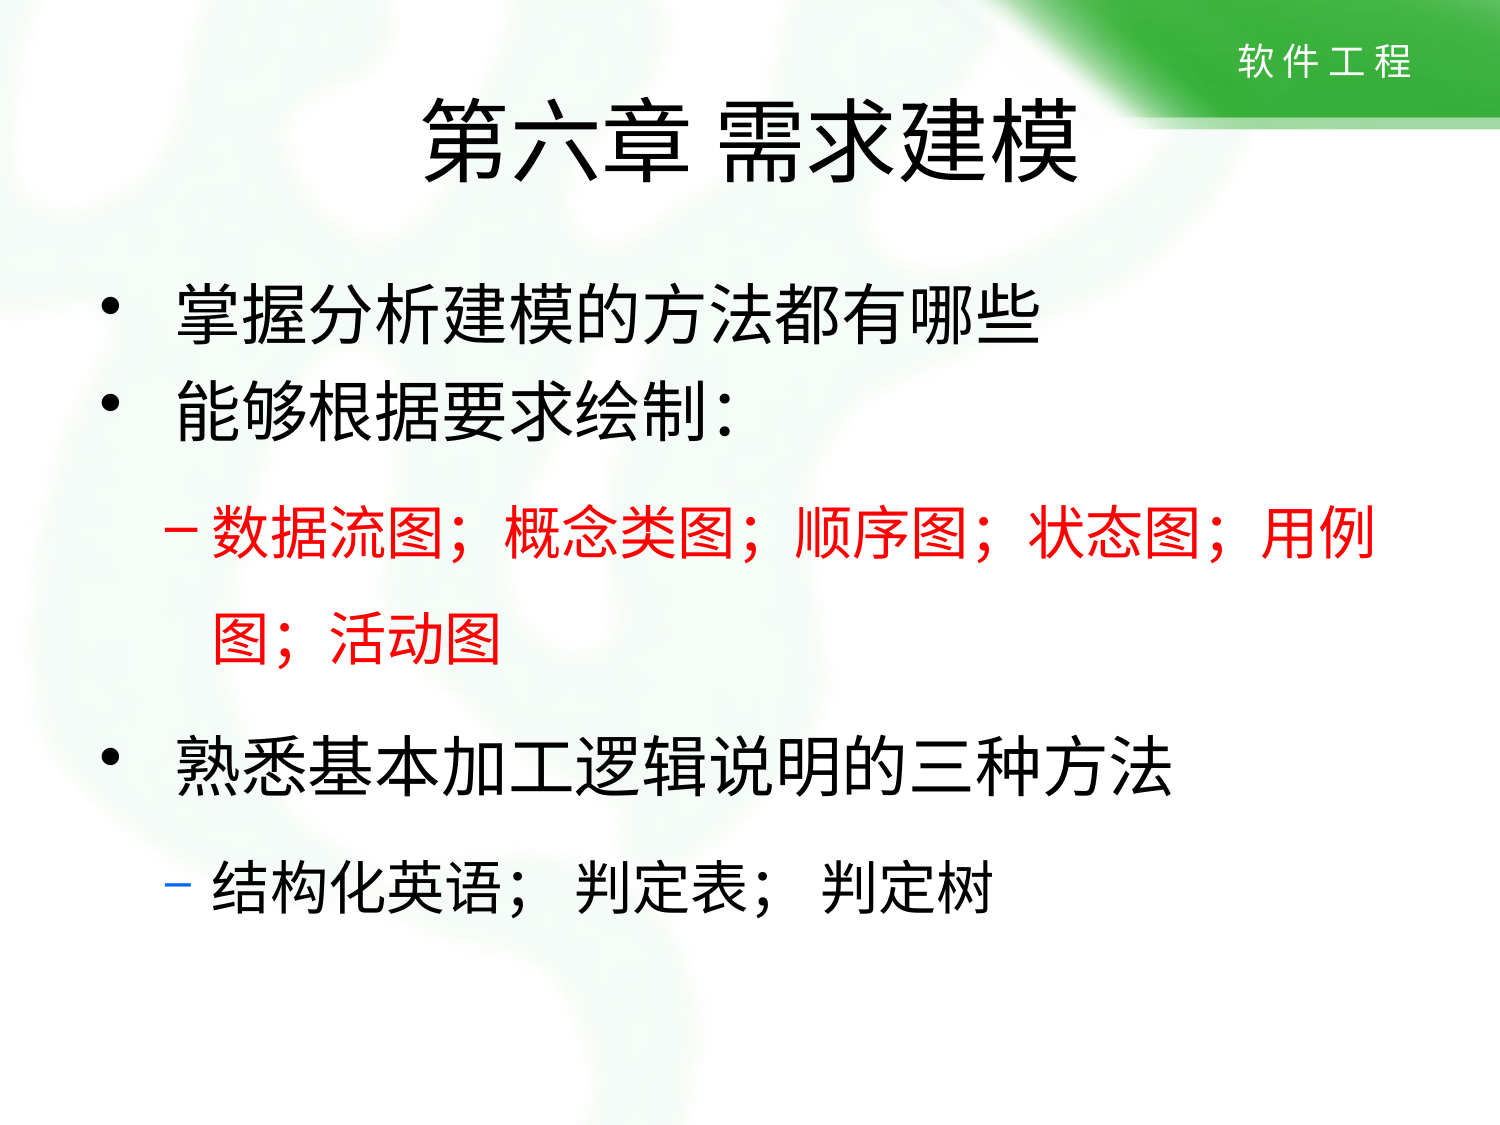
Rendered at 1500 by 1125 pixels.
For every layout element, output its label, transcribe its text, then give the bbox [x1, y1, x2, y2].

title 第六章 需求建模 [75, 45, 1425, 233]
list 掌握分析建模的方法都有哪些 能够根据要求绘制： 数据流图；概念类图；顺序图；状态图；用例图；活动图 熟悉基本加工逻辑说明的三种方法 结构化英语； 判定表； 判定树 [75, 262, 1425, 1005]
picture [0, 0, 1500, 1125]
